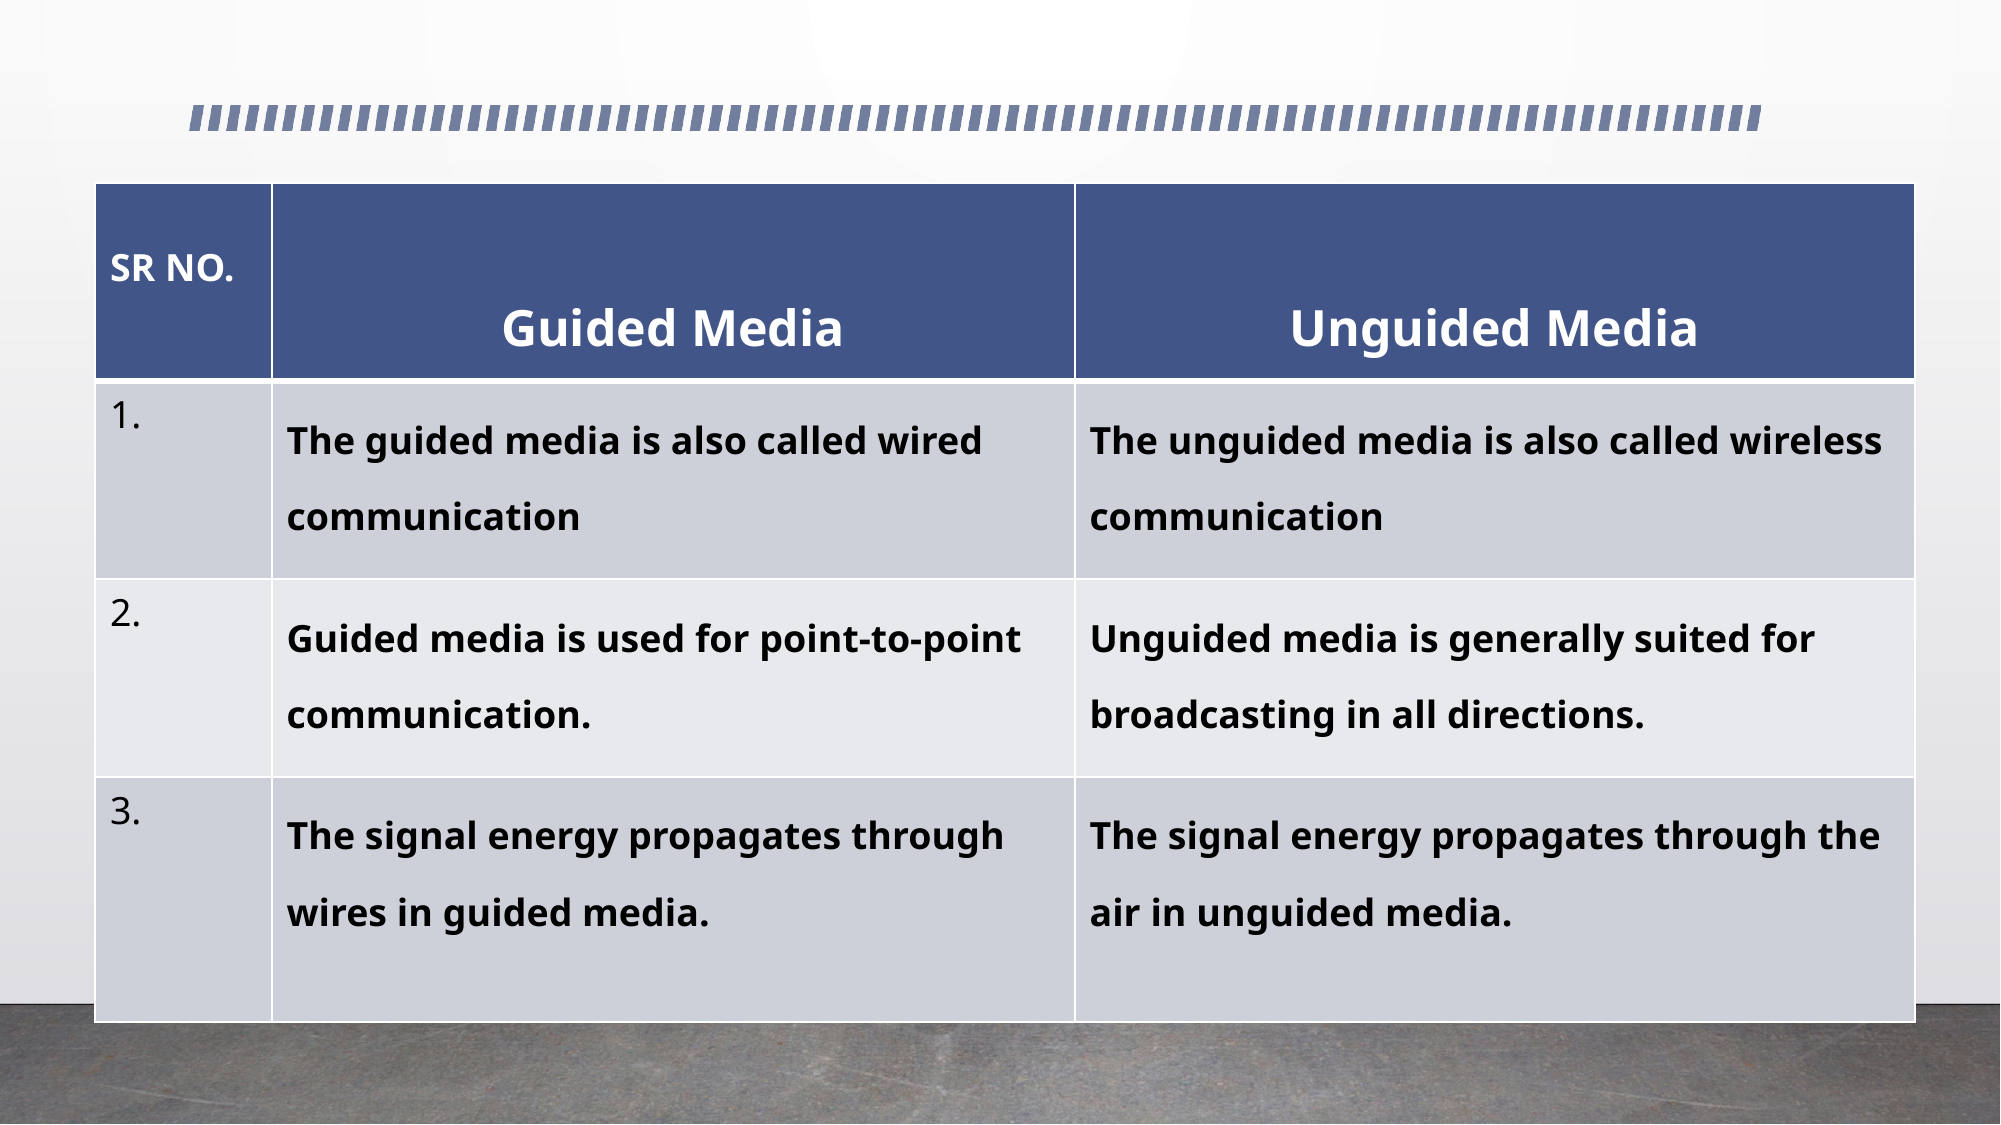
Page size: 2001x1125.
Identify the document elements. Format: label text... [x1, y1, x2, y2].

table_header Unguided Media [1076, 184, 1914, 378]
table_header Guided Media [273, 184, 1074, 378]
table_cell 1. [96, 384, 271, 578]
table_cell Guided media is used for point-to-point communication. [273, 580, 1074, 776]
table_cell The unguided media is also called wireless communication [1076, 384, 1914, 578]
picture [0, 1004, 2000, 1124]
table_cell Unguided media is generally suited for broadcasting in all directions. [1076, 580, 1914, 776]
table_cell 3. [96, 778, 271, 1021]
table_header SR NO. [96, 184, 271, 378]
table_cell The signal energy propagates through the air in unguided media. [1076, 778, 1914, 1021]
table_cell The signal energy propagates through wires in guided media. [273, 778, 1074, 1021]
table_cell The guided media is also called wired communication [273, 384, 1074, 578]
table_cell 2. [96, 580, 271, 776]
